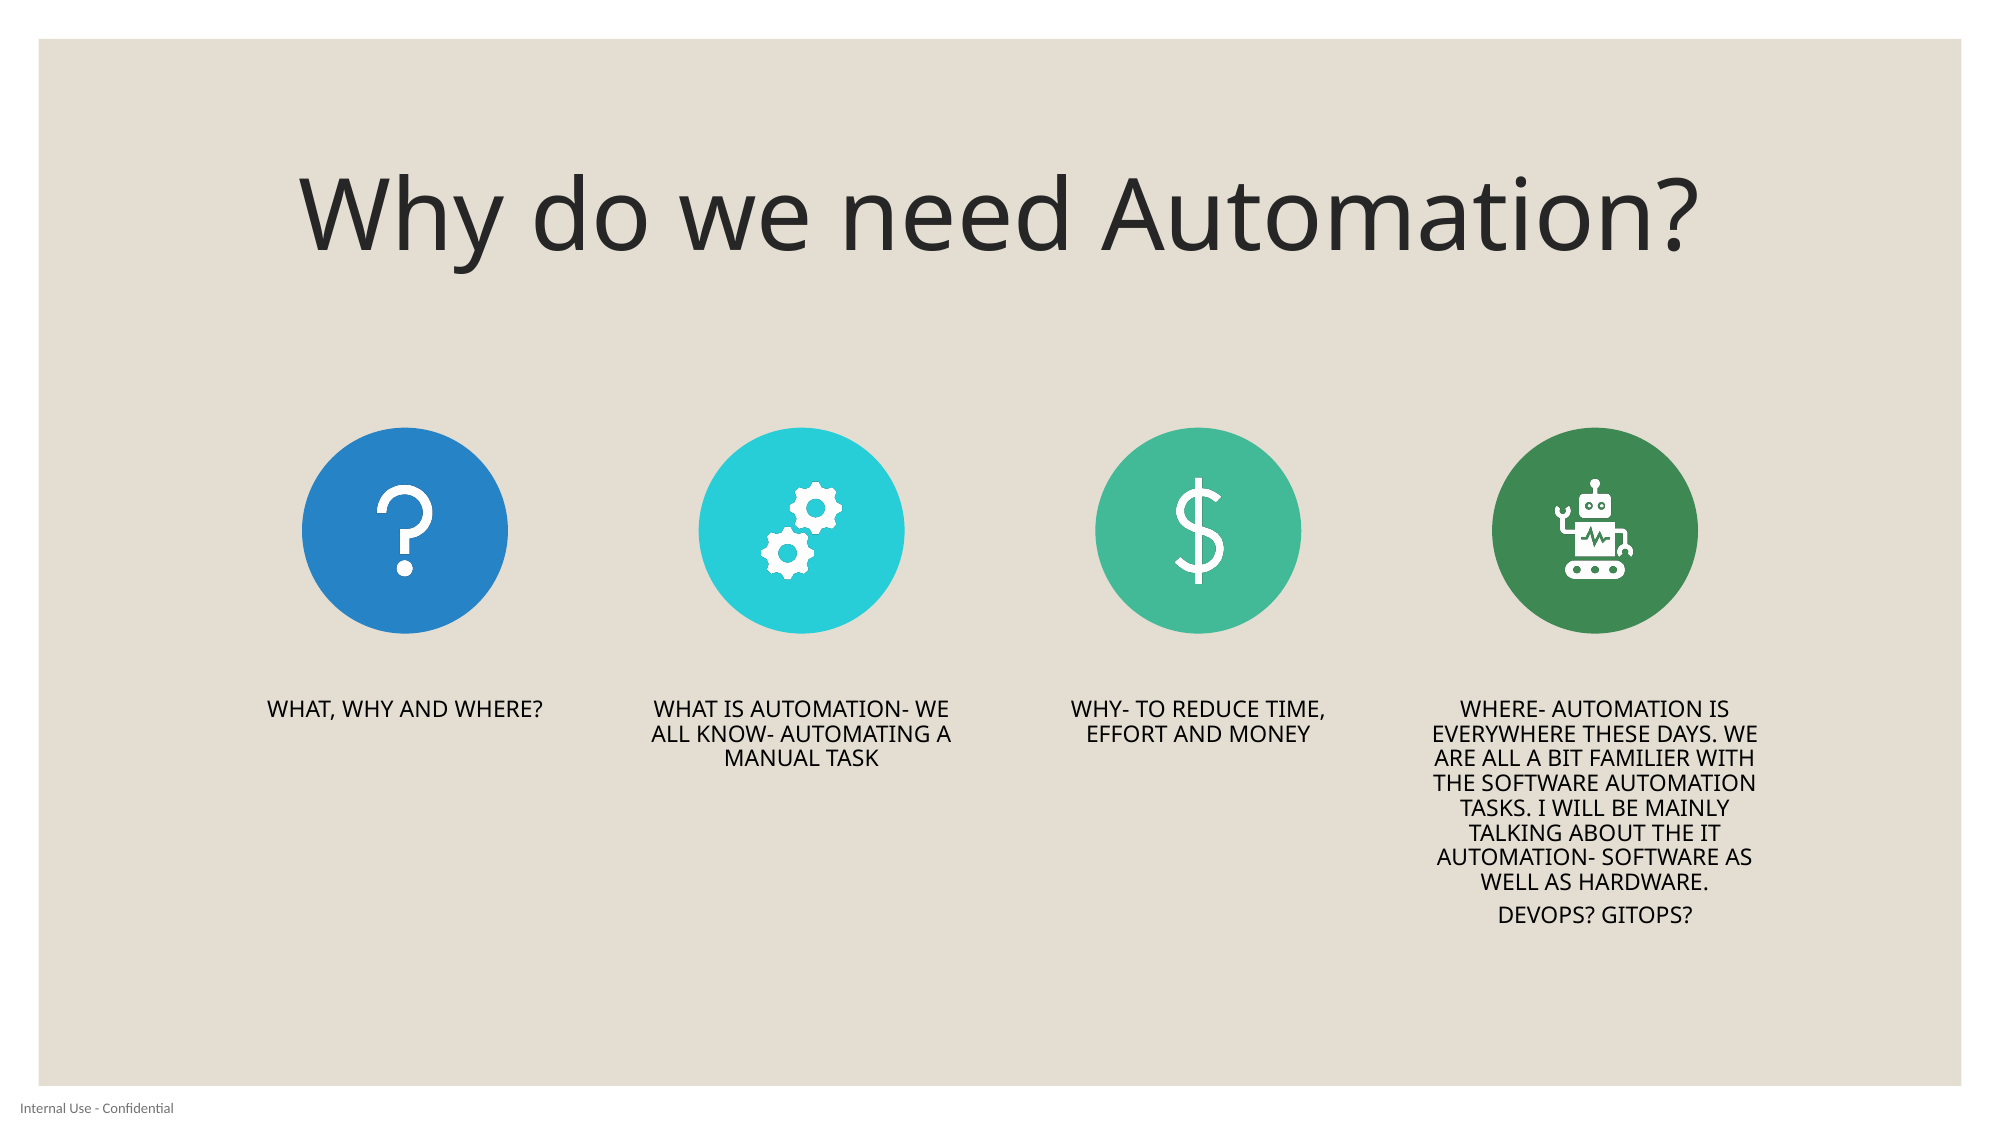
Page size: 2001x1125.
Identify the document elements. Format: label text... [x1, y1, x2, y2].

title Why do we need Automation? [174, 105, 1825, 331]
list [174, 378, 1825, 991]
